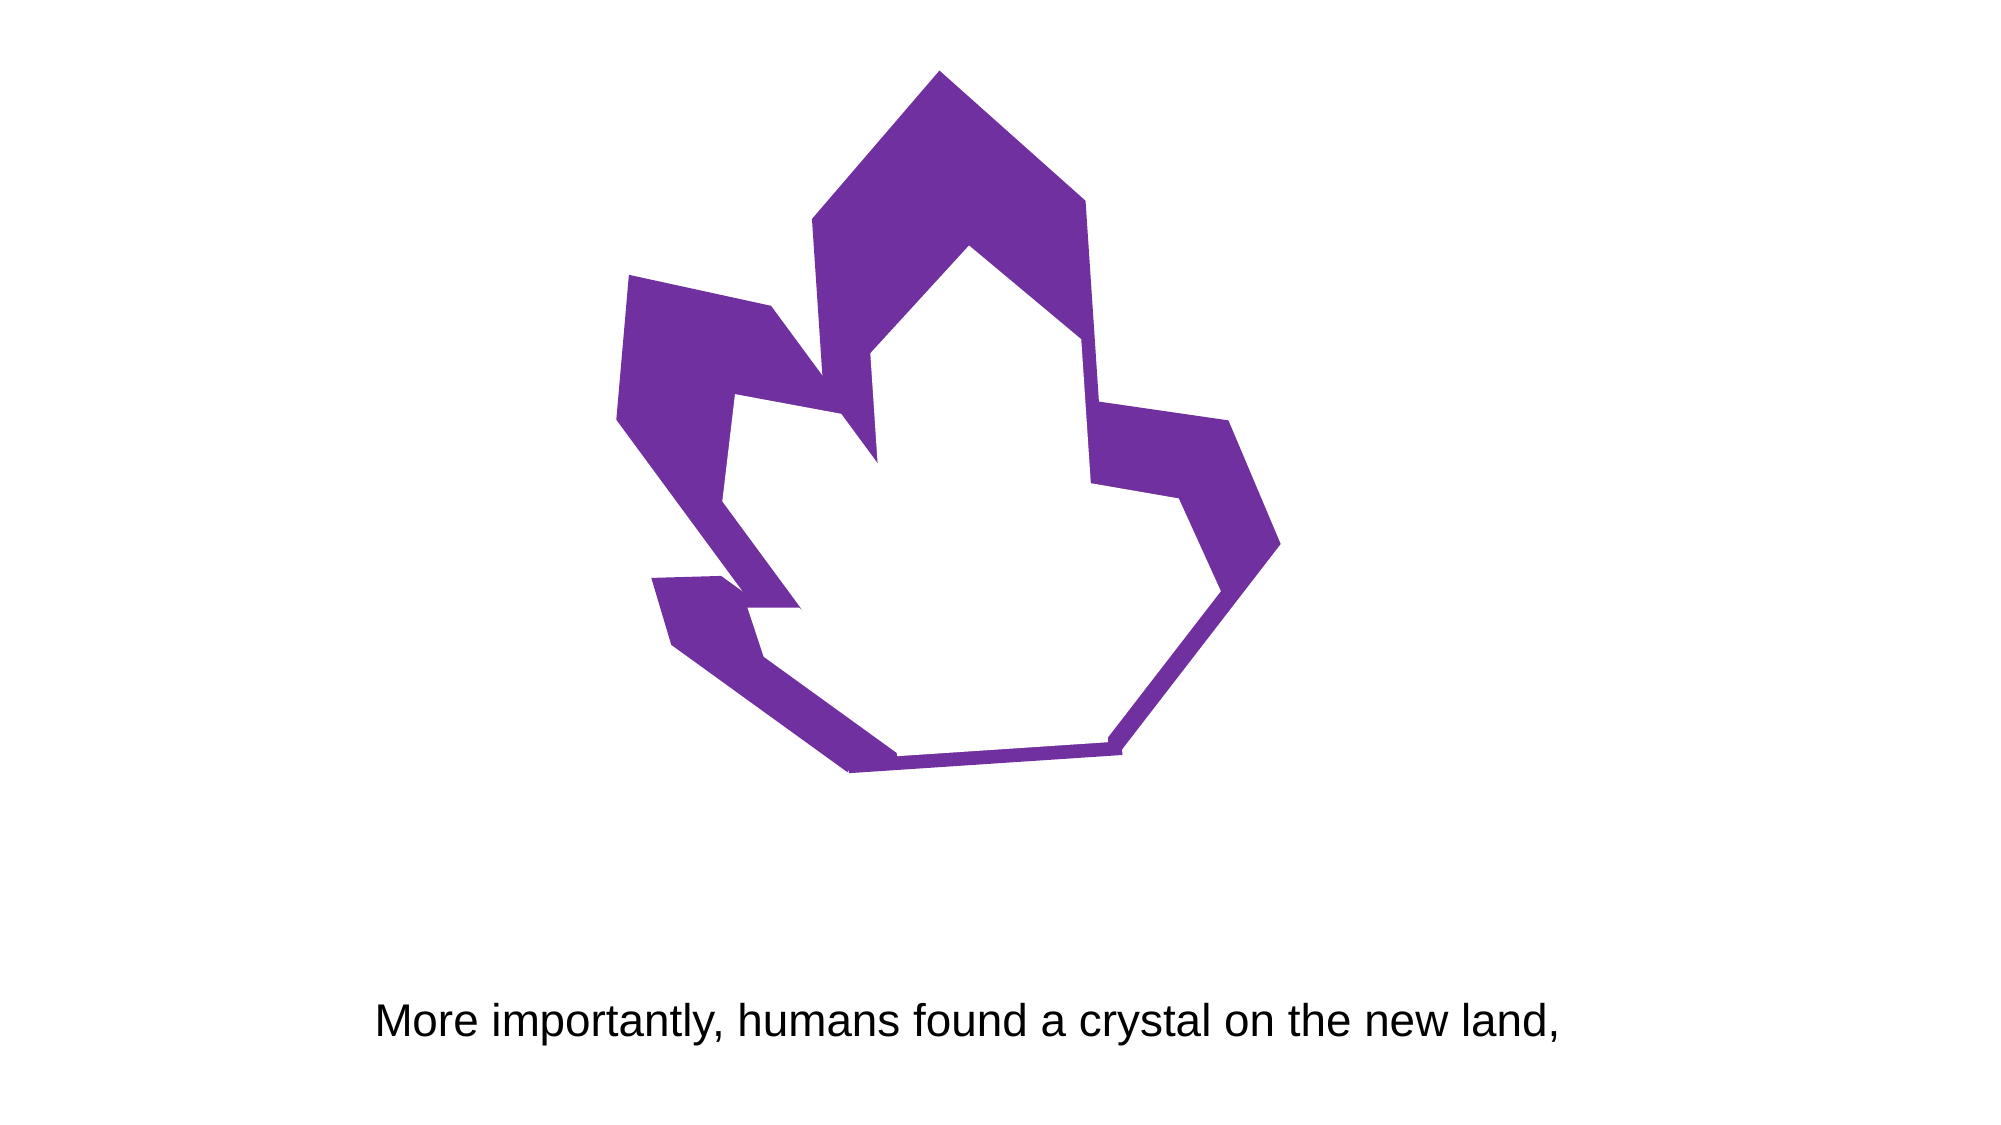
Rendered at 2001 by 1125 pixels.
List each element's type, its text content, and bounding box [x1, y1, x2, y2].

text_box More importantly, humans found a crystal on the new land, [359, 983, 1697, 1053]
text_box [627, 71, 1244, 764]
